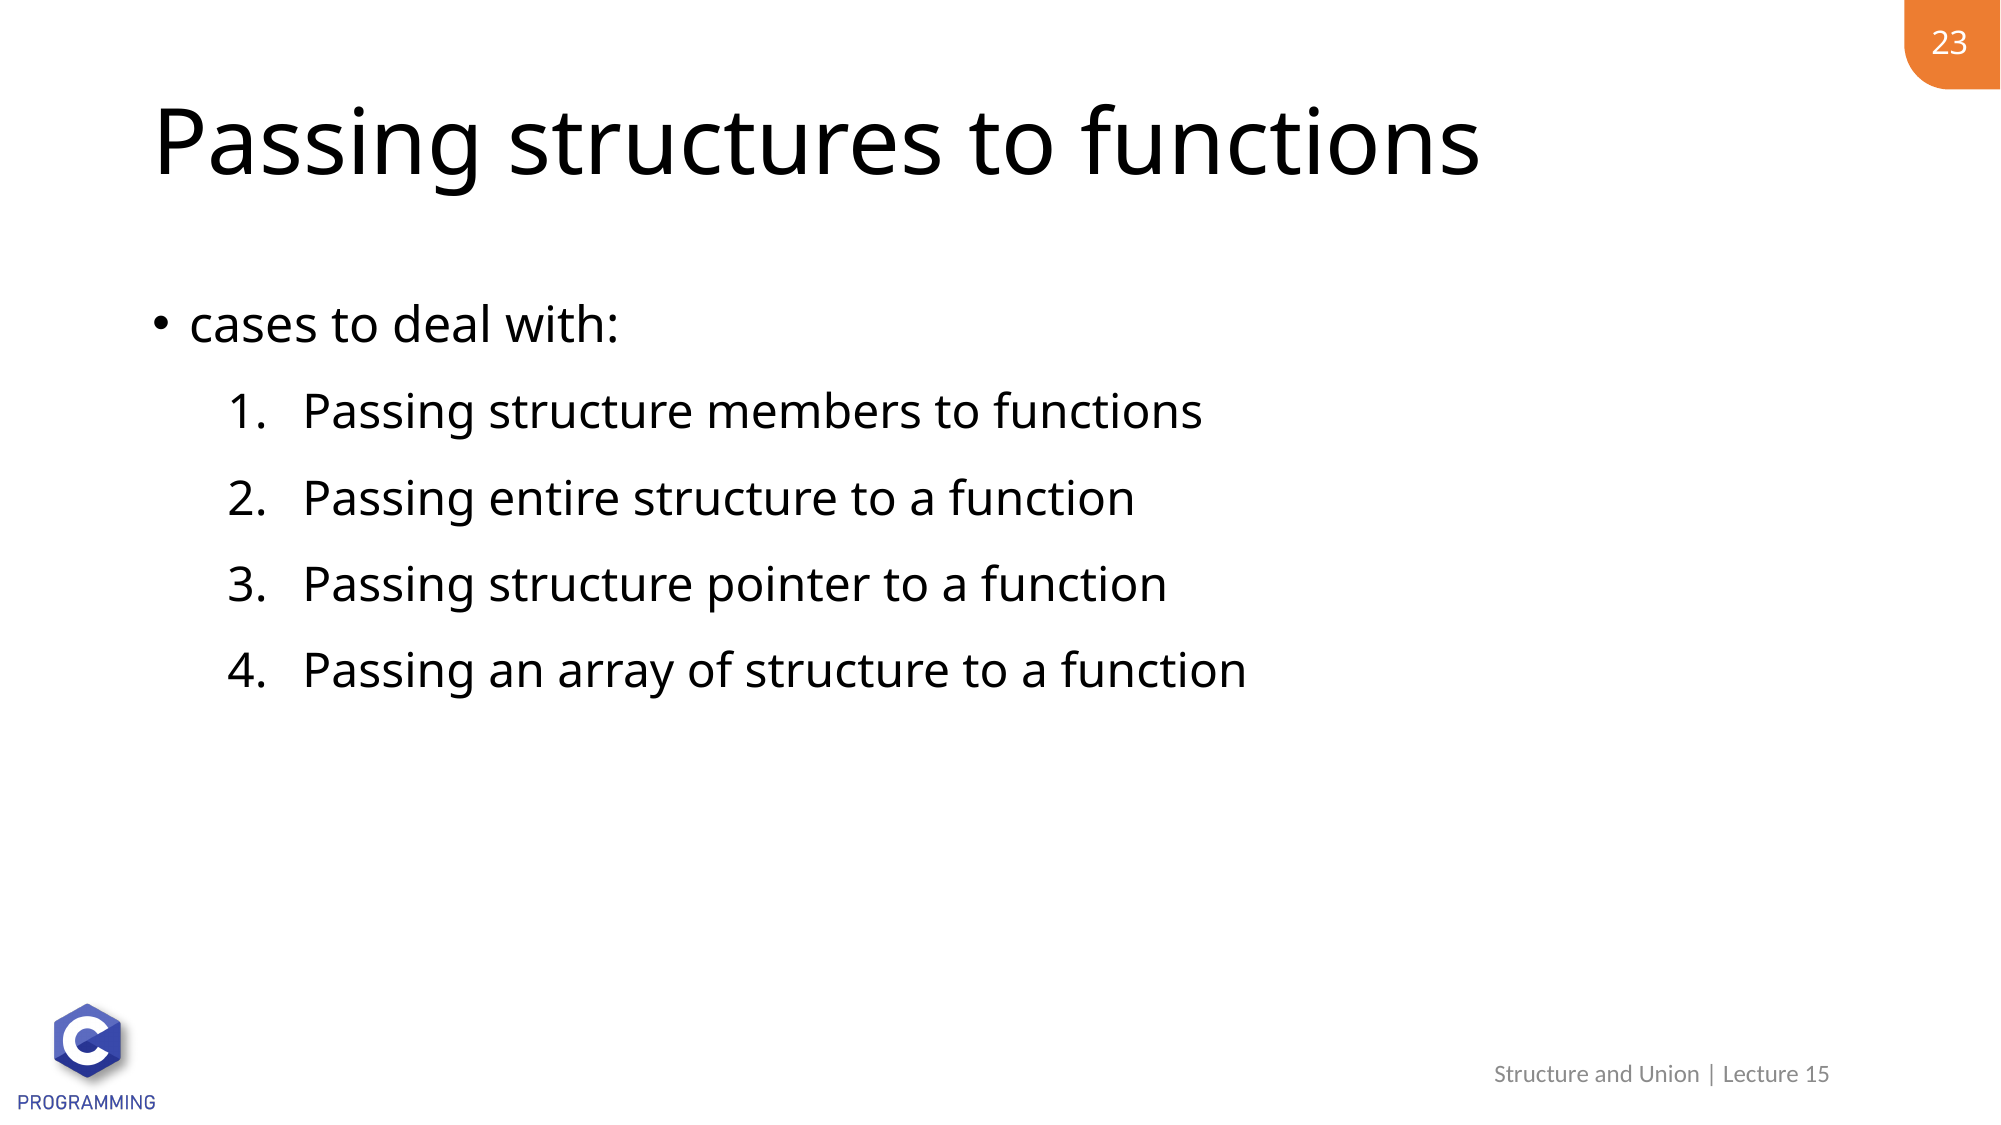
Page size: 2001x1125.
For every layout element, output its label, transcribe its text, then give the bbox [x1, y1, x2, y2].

picture [0, 993, 168, 1125]
list cases to deal with: Passing structure members to functions Passing entire structure to a function Passing structure pointer to a function Passing an array of structure to a function [137, 254, 1863, 1014]
slide_number 23 [1887, 14, 1984, 75]
footer Structure and Union | Lecture 15 [1325, 1042, 2000, 1103]
title Passing structures to functions [137, 59, 1863, 231]
